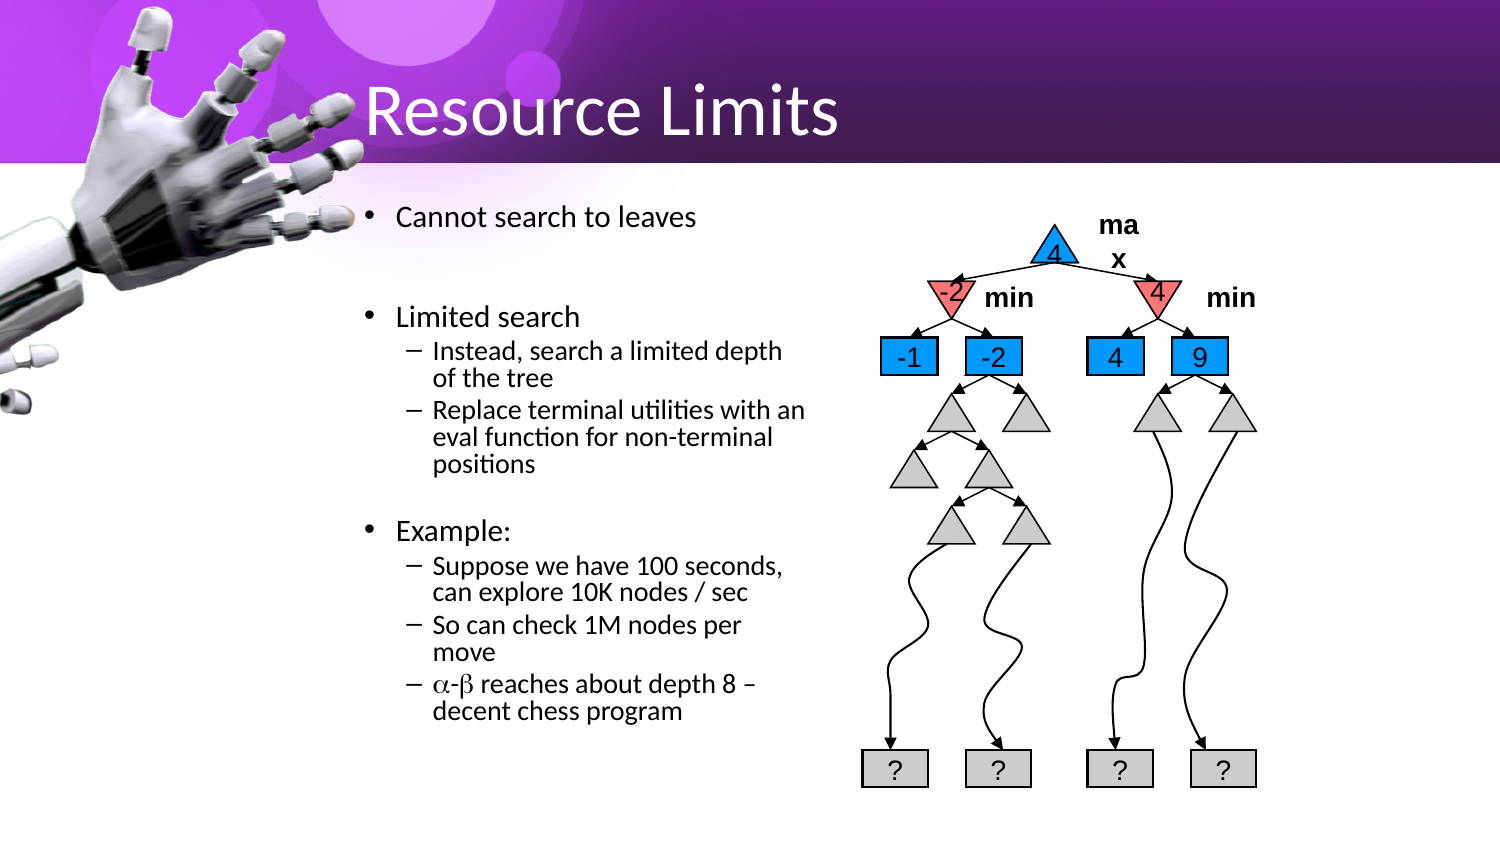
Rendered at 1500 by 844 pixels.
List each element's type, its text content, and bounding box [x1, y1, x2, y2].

text_box 4 [1087, 337, 1144, 375]
text_box [967, 454, 1011, 485]
list Cannot search to leaves Limited search Instead, search a limited depth of the tree Replace terminal utilities with an eval function for non-terminal positions Example: Suppose we have 100 seconds, can explore 10K nodes / sec So can check 1M nodes per move - reaches about depth 8 – decent chess program [349, 196, 825, 773]
text_box -2 [928, 281, 969, 317]
text_box ? [965, 750, 1032, 788]
text_box 4 [1140, 281, 1182, 317]
text_box ? [1087, 750, 1154, 788]
text_box [1003, 397, 1050, 432]
text_box [929, 399, 974, 429]
text_box 9 [1171, 337, 1229, 373]
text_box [909, 318, 950, 338]
text_box 4 [1032, 225, 1077, 260]
text_box [1134, 399, 1182, 432]
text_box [951, 262, 1052, 282]
text_box [1003, 510, 1050, 544]
text_box [1108, 431, 1173, 751]
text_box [1054, 262, 1158, 282]
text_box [1157, 318, 1196, 338]
text_box max [1078, 198, 1160, 263]
picture [0, 0, 1500, 844]
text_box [913, 430, 950, 451]
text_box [951, 487, 986, 507]
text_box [1157, 374, 1194, 394]
text_box [1209, 398, 1257, 432]
text_box min [1190, 271, 1273, 321]
text_box -1 [881, 337, 938, 375]
title Resource Limits [349, 46, 1402, 166]
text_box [988, 374, 1027, 394]
text_box [884, 543, 947, 751]
text_box [1183, 431, 1238, 751]
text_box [951, 318, 994, 338]
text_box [951, 374, 987, 394]
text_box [988, 487, 1027, 507]
text_box ? [862, 750, 929, 788]
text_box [1120, 318, 1156, 338]
text_box ? [1190, 750, 1257, 788]
text_box [928, 511, 975, 544]
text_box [951, 430, 990, 451]
text_box [890, 456, 938, 488]
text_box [1195, 374, 1234, 394]
text_box [983, 543, 1032, 751]
text_box -2 [965, 337, 1022, 373]
text_box min [968, 290, 1050, 321]
